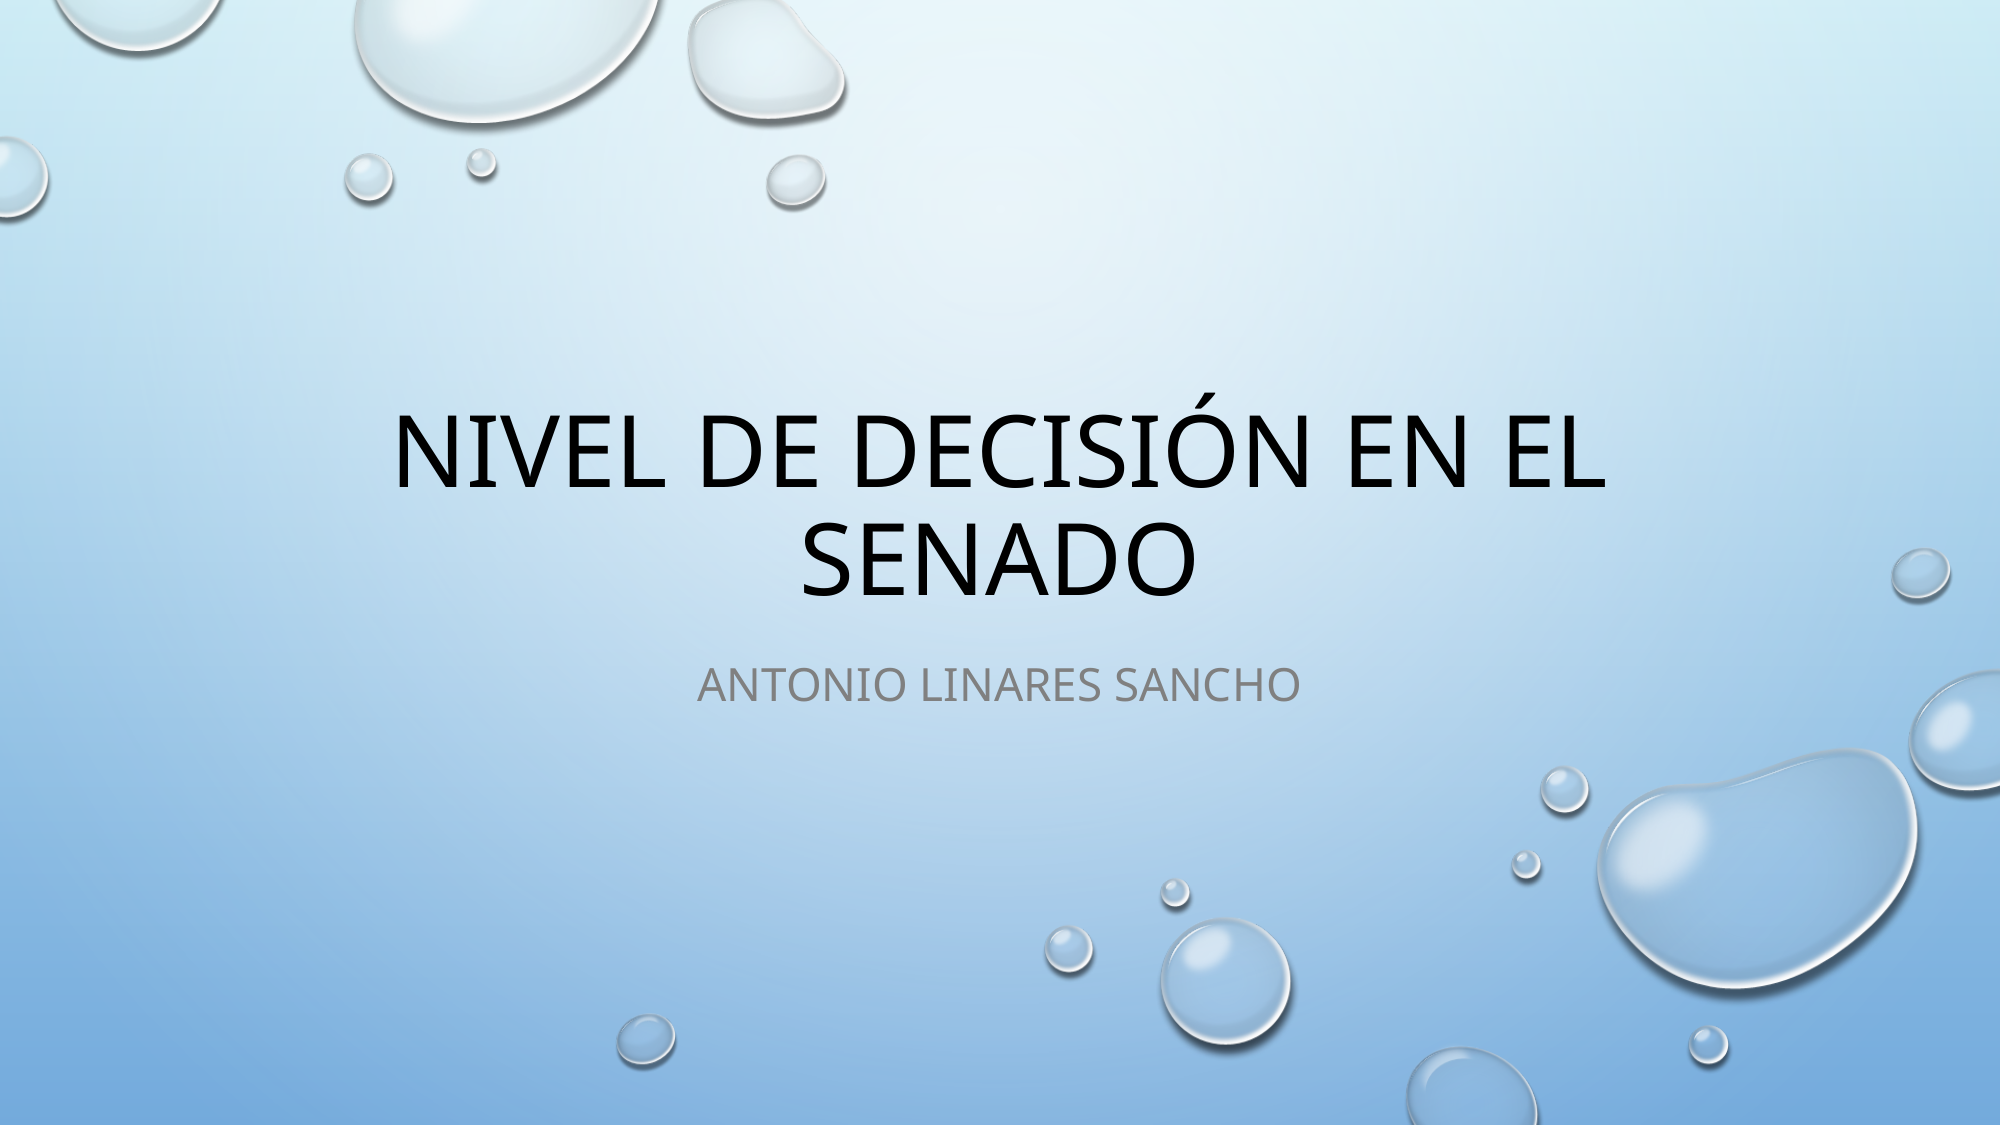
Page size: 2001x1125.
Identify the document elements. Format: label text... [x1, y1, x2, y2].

picture [0, 0, 2000, 1125]
title Nivel de decisión en el senado [287, 213, 1713, 625]
subtitle Antonio Linares Sancho [287, 637, 1713, 863]
